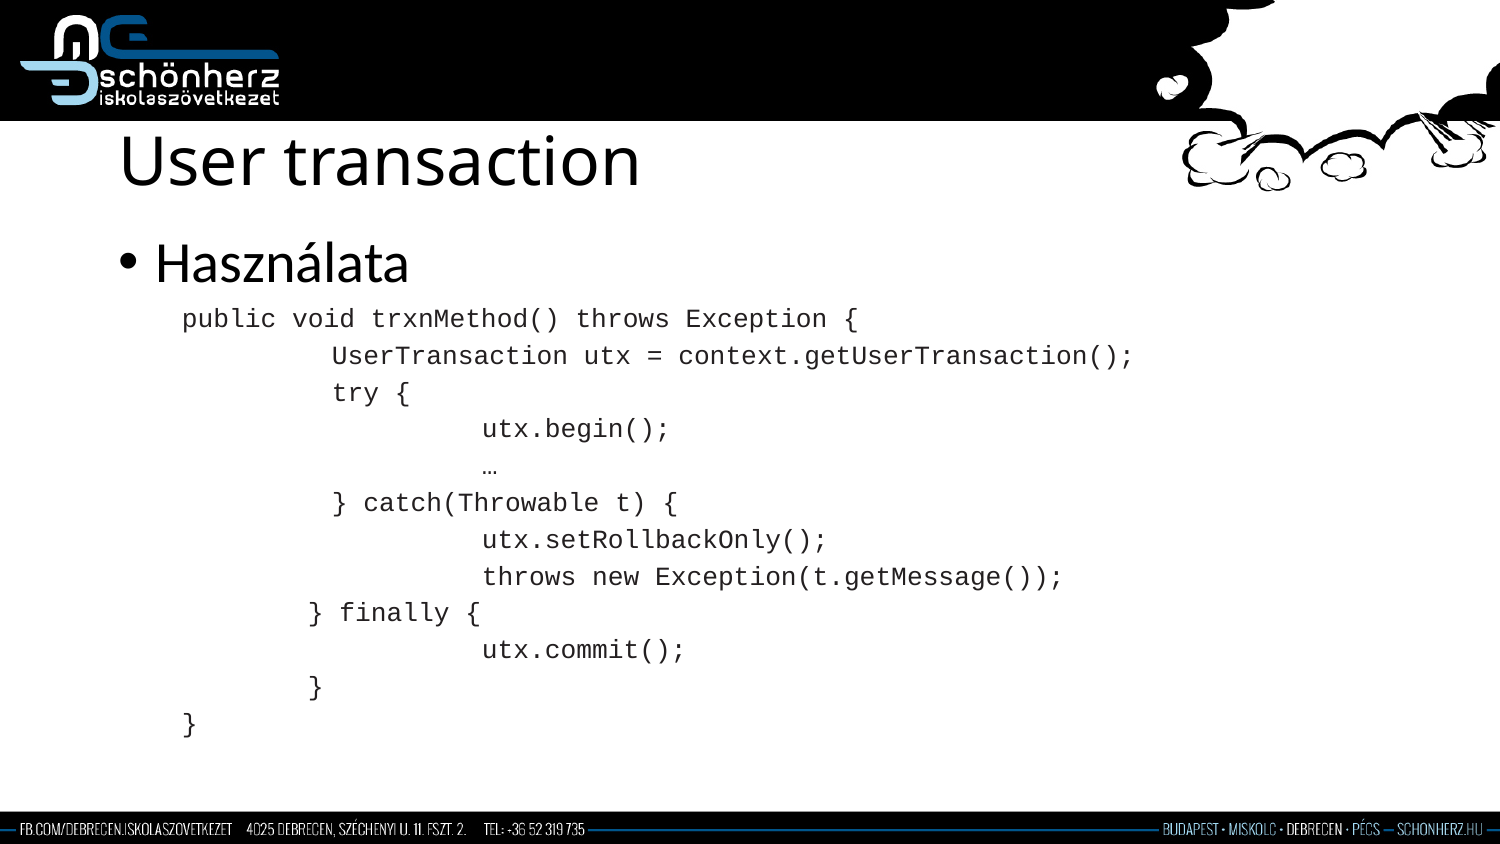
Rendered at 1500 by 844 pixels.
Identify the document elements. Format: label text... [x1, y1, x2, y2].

list Használata [103, 224, 1397, 760]
text_box public void trxnMethod() throws Exception { UserTransaction utx = context.getUserTransaction(); try { utx.begin(); … } catch(Throwable t) { utx.setRollbackOnly(); throws new Exception(t.getMessage()); } finally { utx.commit(); } } [168, 294, 1384, 745]
picture [0, 0, 1500, 844]
title User transaction [103, 44, 1397, 208]
